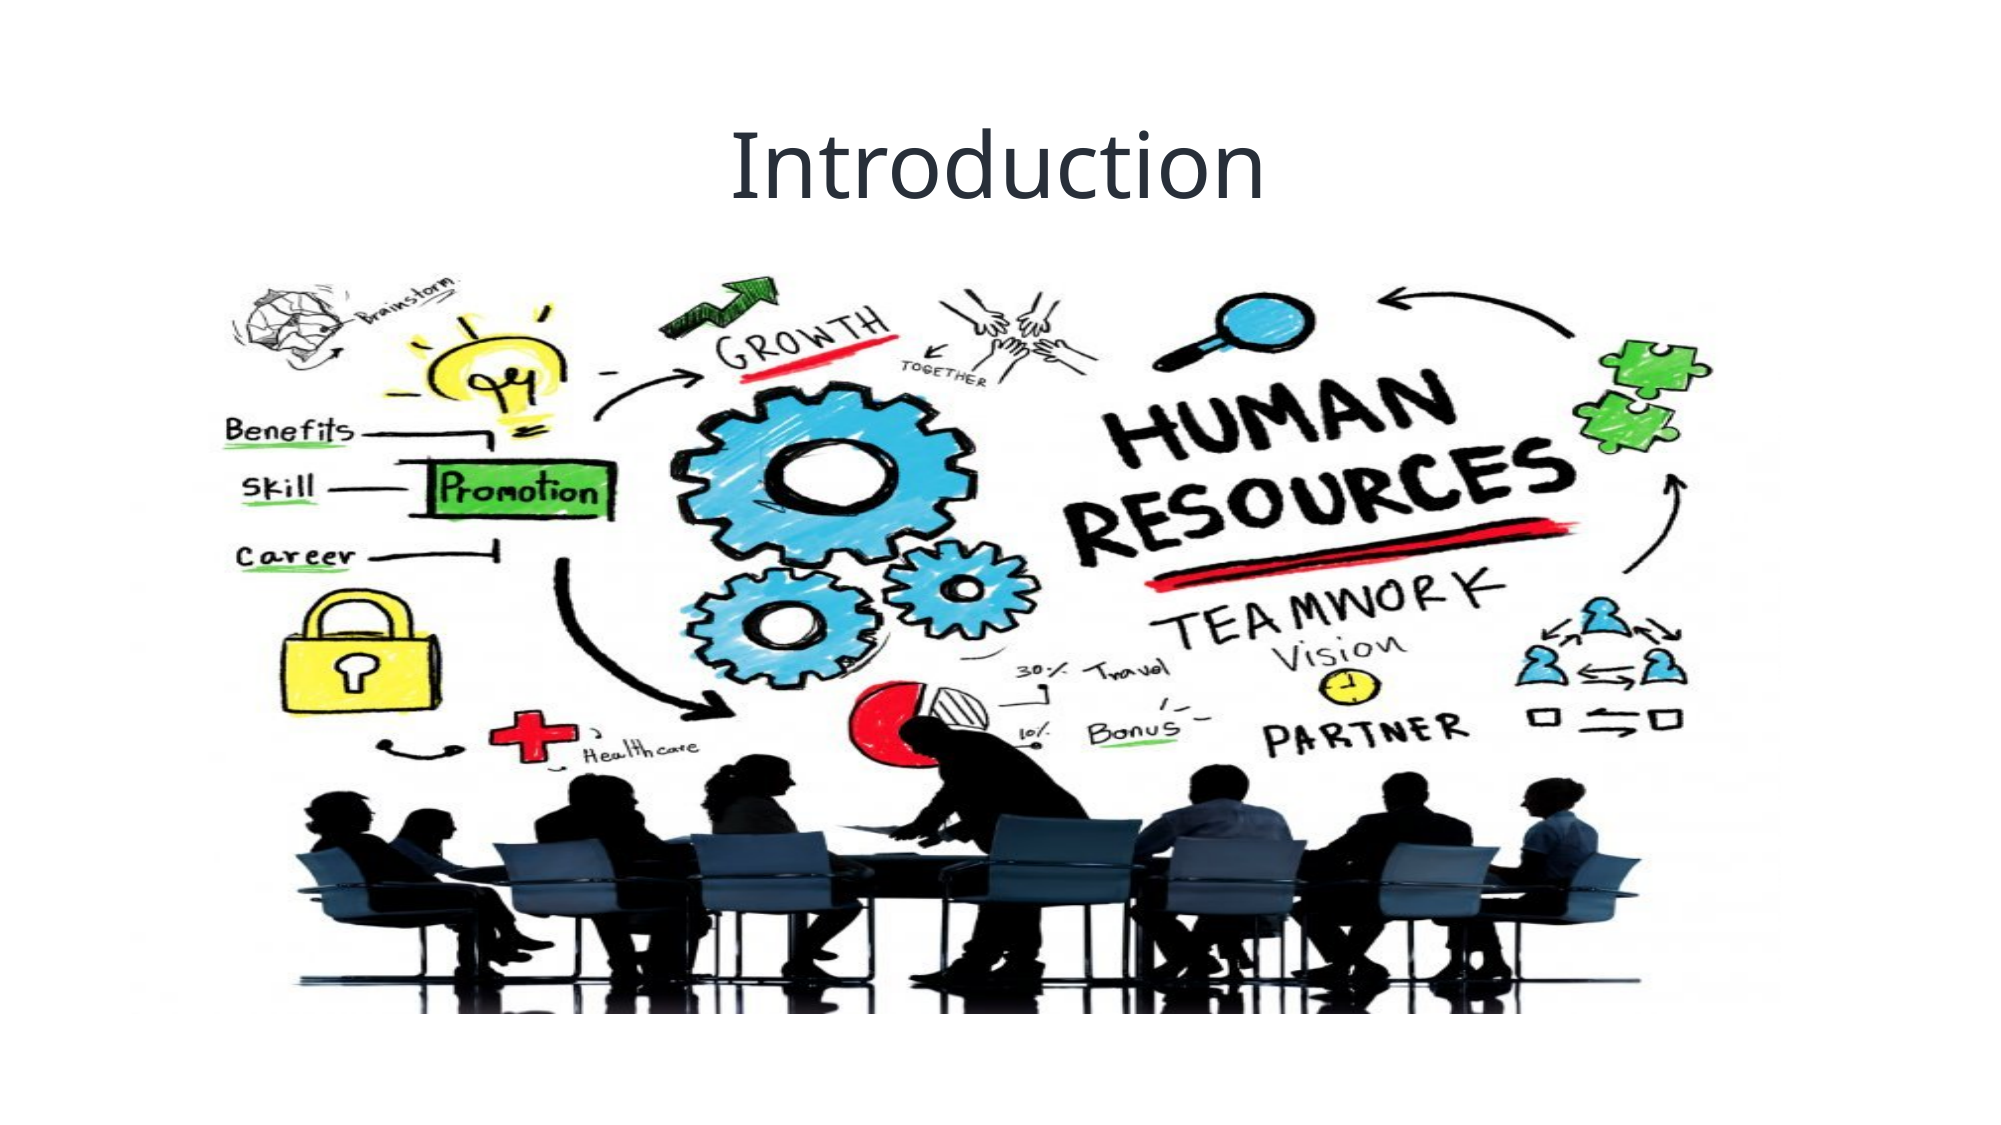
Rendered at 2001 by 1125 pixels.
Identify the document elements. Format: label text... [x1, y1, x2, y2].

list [130, 233, 1781, 1014]
title Introduction [137, 59, 1863, 278]
